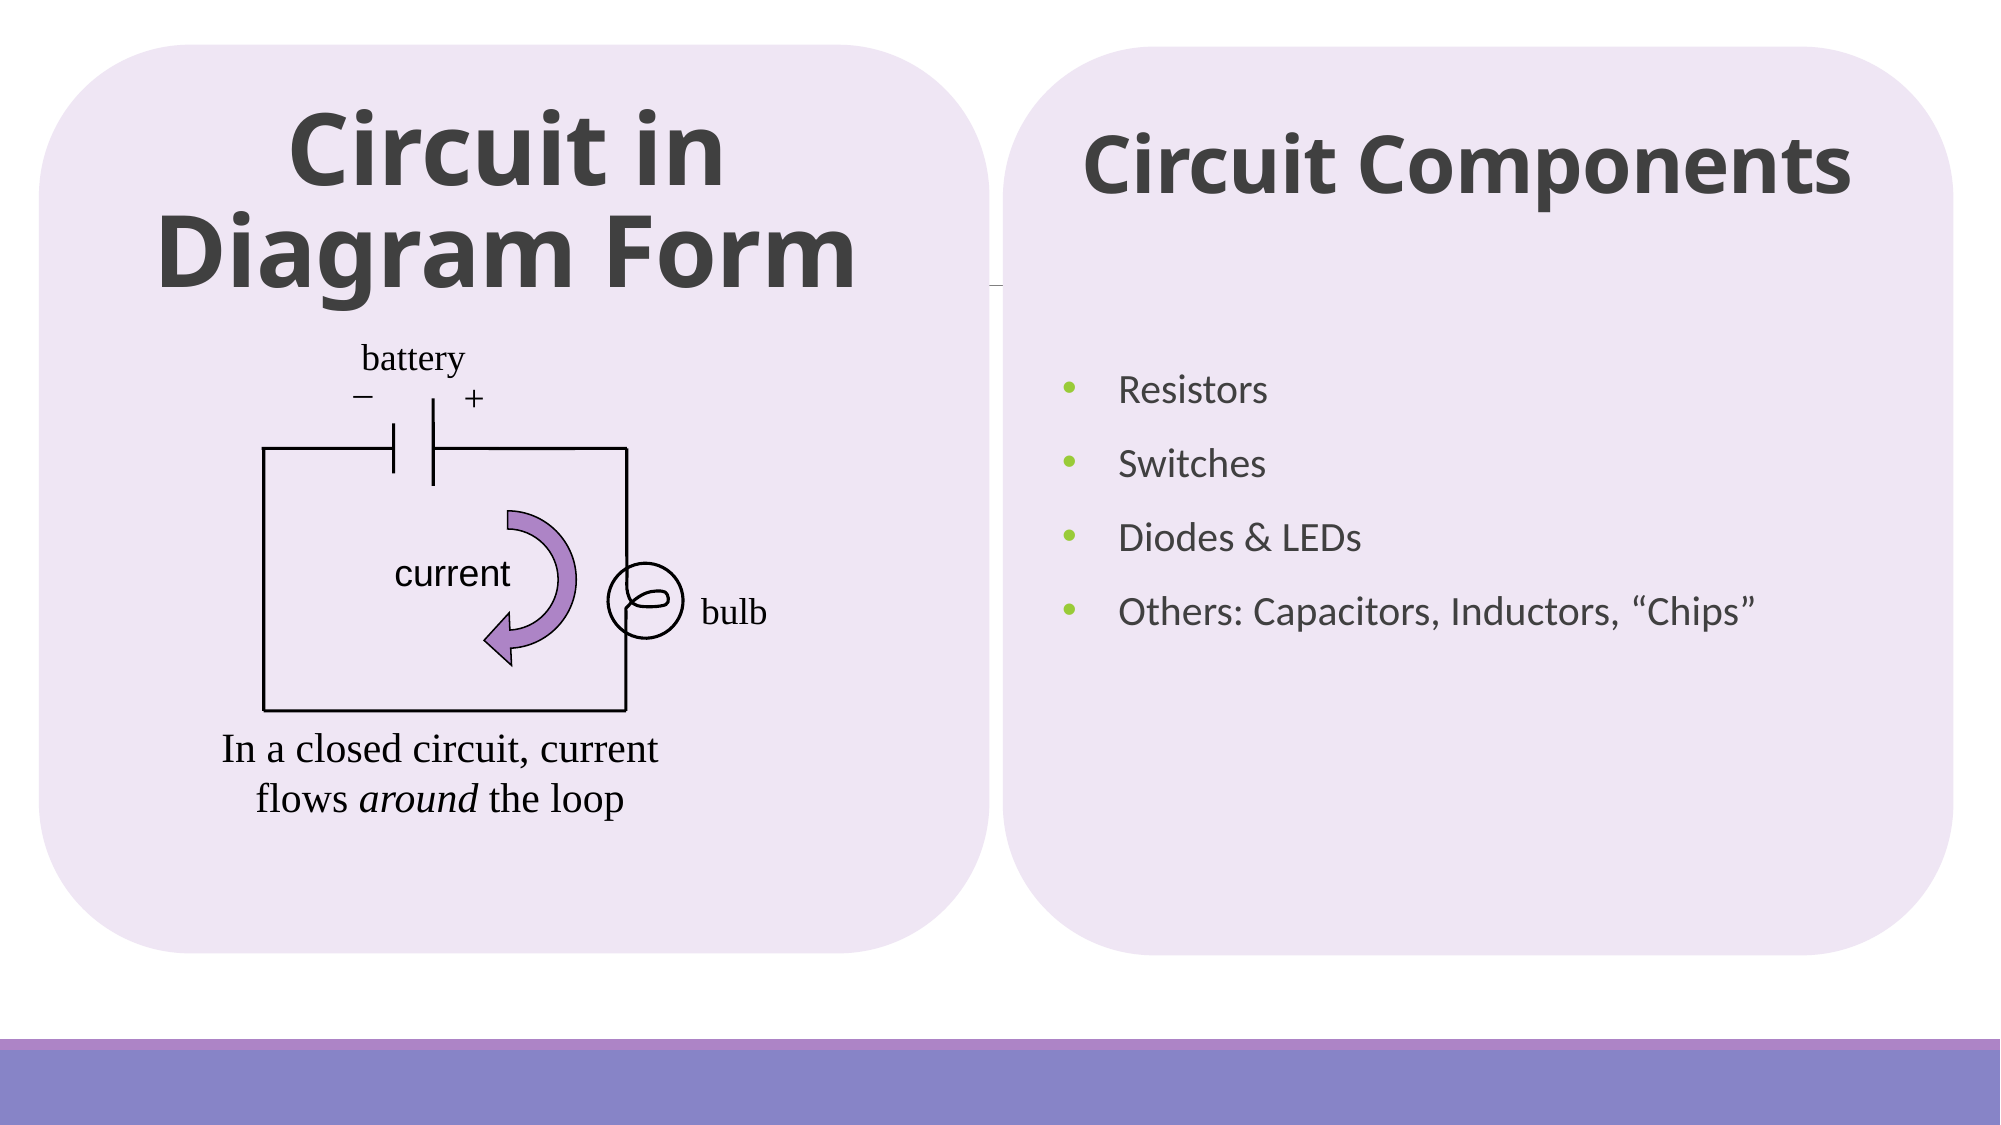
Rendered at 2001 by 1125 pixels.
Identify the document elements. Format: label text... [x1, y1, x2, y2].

text_box Resistors Switches Diodes & LEDs Others: Capacitors, Inductors, “Chips” [1001, 45, 1955, 957]
text_box Circuit in Diagram Form [136, 77, 877, 316]
text_box [37, 43, 991, 955]
text_box Circuit Components [1066, 70, 1883, 218]
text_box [206, 325, 784, 829]
